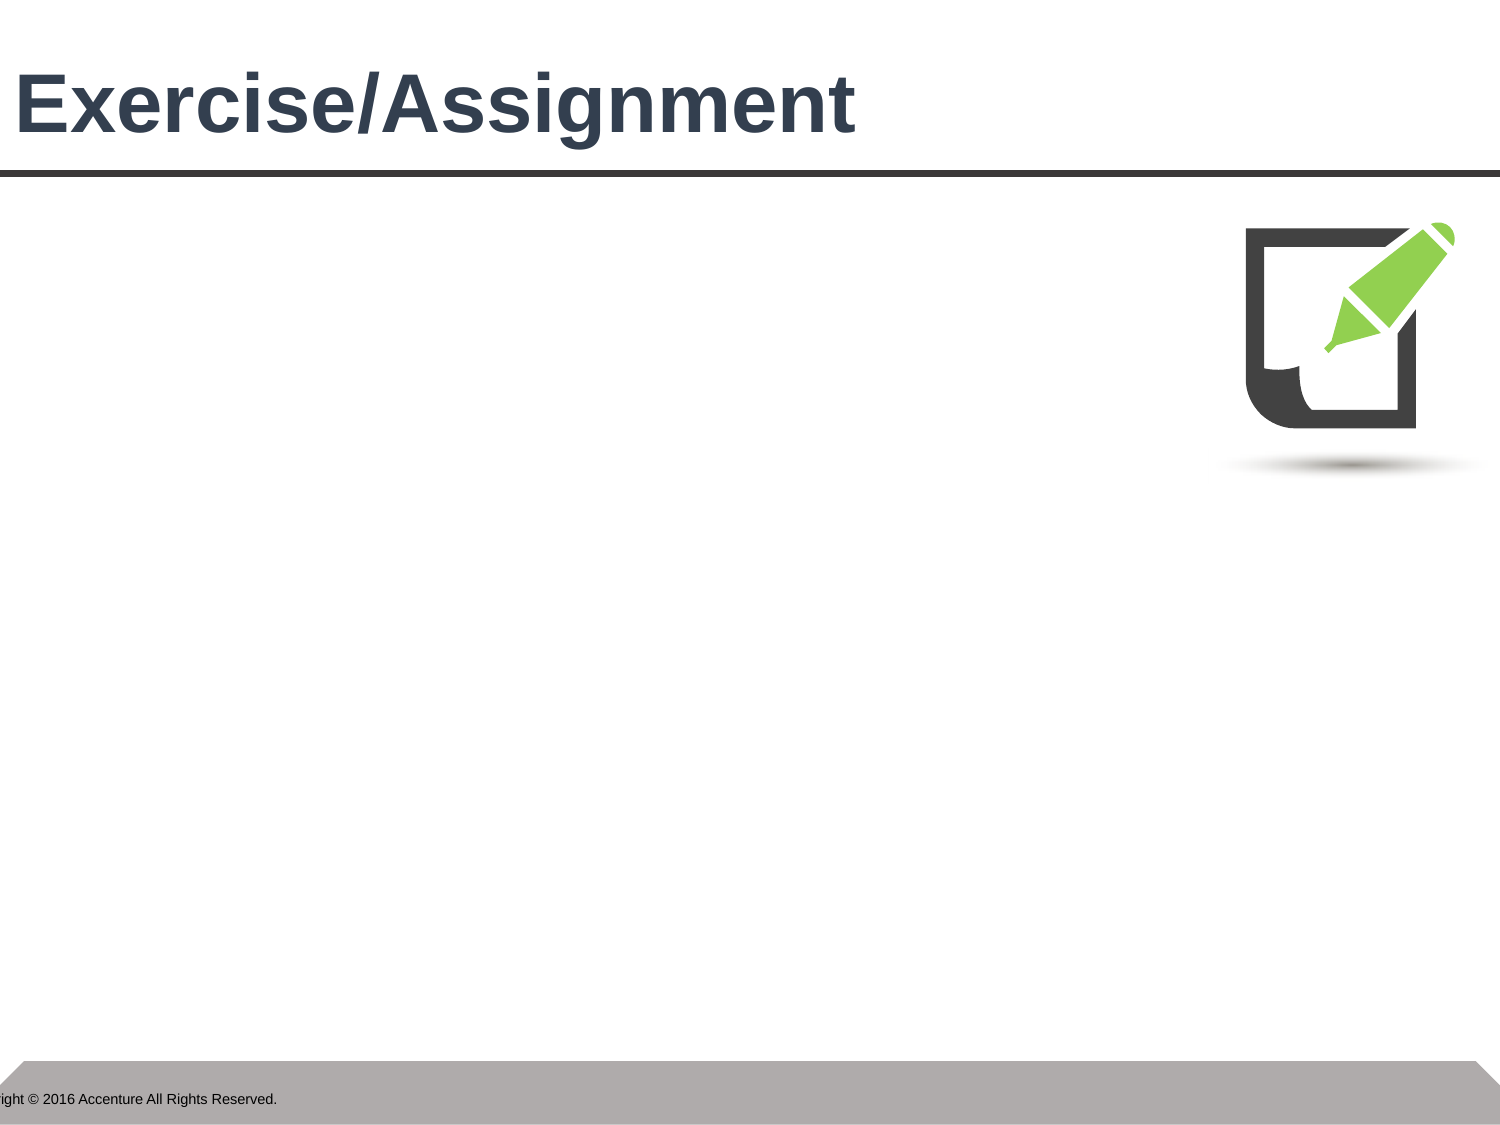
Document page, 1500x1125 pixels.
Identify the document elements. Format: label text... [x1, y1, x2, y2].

title Exercise/Assignment [0, 53, 1500, 147]
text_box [1207, 220, 1498, 484]
